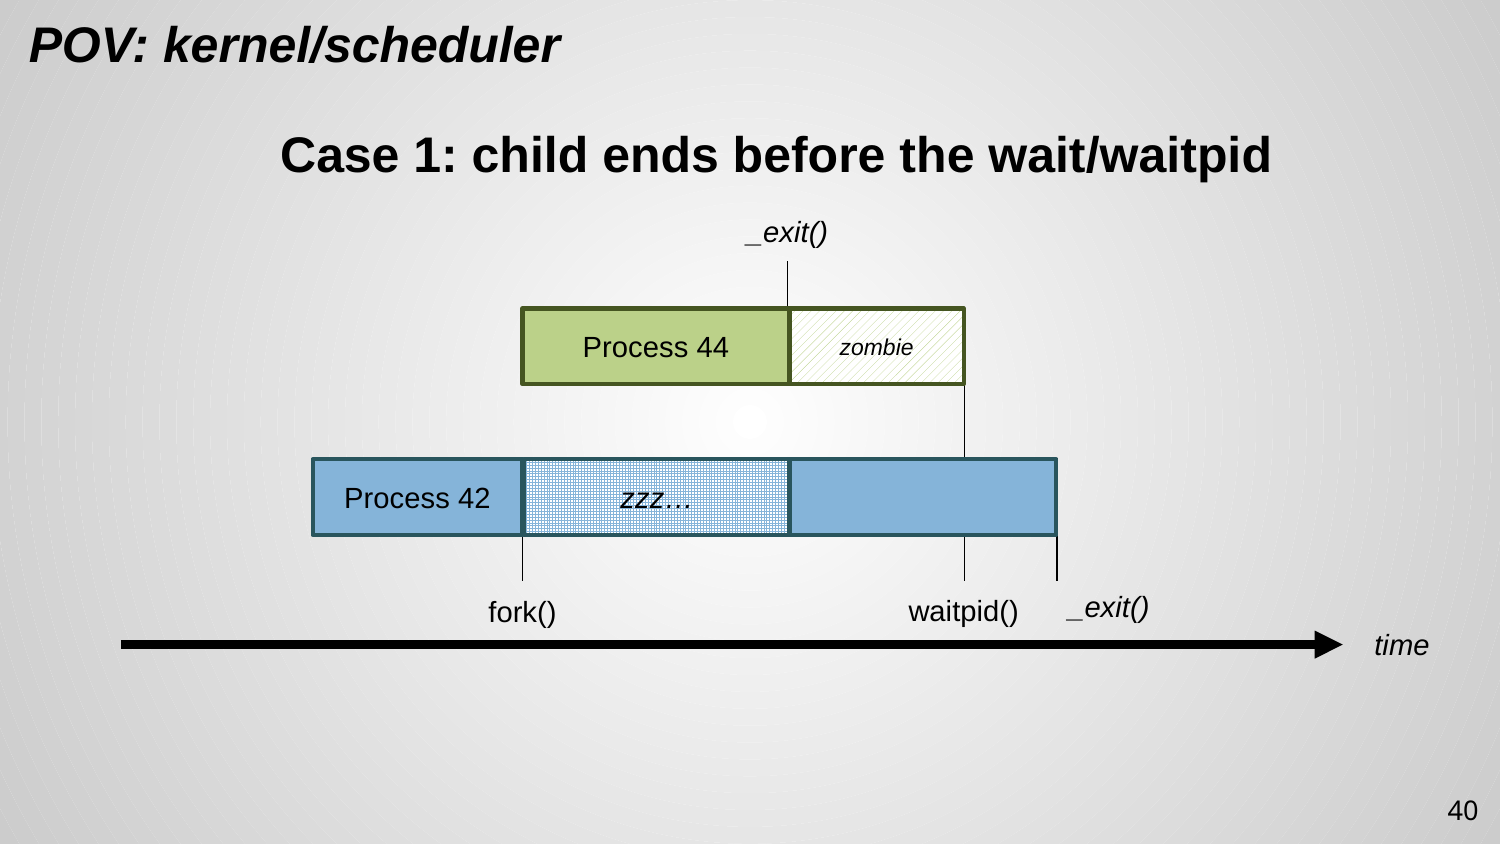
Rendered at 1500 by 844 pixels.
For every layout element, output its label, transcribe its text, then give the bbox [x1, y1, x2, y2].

text_box _exit() [999, 580, 1219, 631]
text_box zombie [791, 306, 966, 386]
text_box Case 1: child ends before the wait/waitpid [265, 115, 1332, 190]
slide_number 40 [1403, 779, 1494, 844]
text_box fork() [413, 585, 632, 636]
text_box zzz… [523, 457, 787, 537]
text_box _exit() [650, 205, 925, 256]
text_box Process 44 [520, 306, 791, 386]
text_box waitpid() [854, 584, 1073, 635]
text_box [969, 457, 1056, 537]
text_box time [1327, 619, 1477, 669]
text_box [787, 457, 960, 537]
text_box Process 42 [311, 457, 522, 537]
text_box POV: kernel/scheduler [13, 5, 799, 81]
